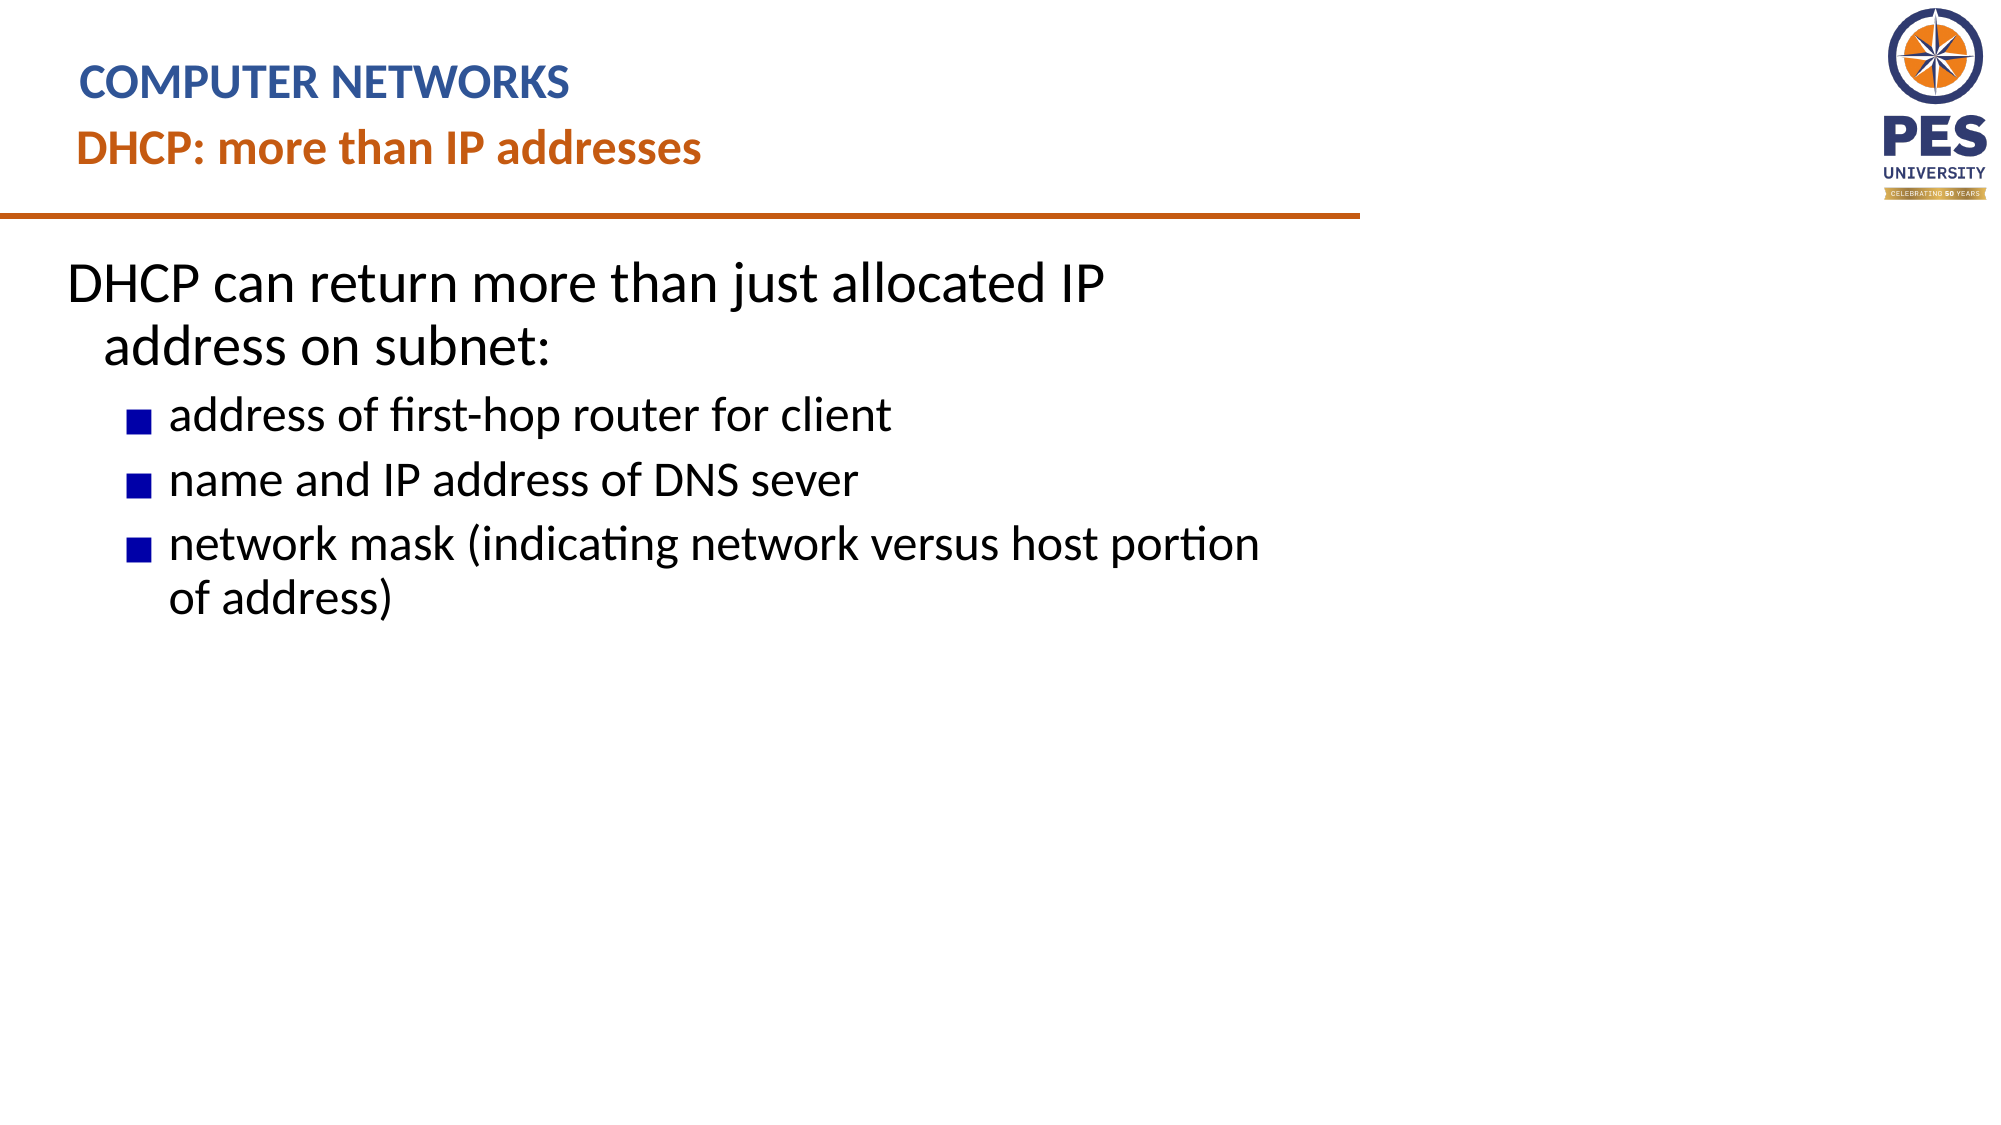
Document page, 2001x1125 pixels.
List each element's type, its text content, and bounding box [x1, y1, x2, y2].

picture [1883, 8, 1987, 200]
text_box COMPUTER NETWORKS [64, 41, 1295, 106]
text_box DHCP can return more than just allocated IP address on subnet: address of first-hop router for client name and IP address of DNS sever network mask (indicating network versus host portion of address) [31, 245, 1295, 966]
text_box DHCP: more than IP addresses [60, 106, 1374, 182]
